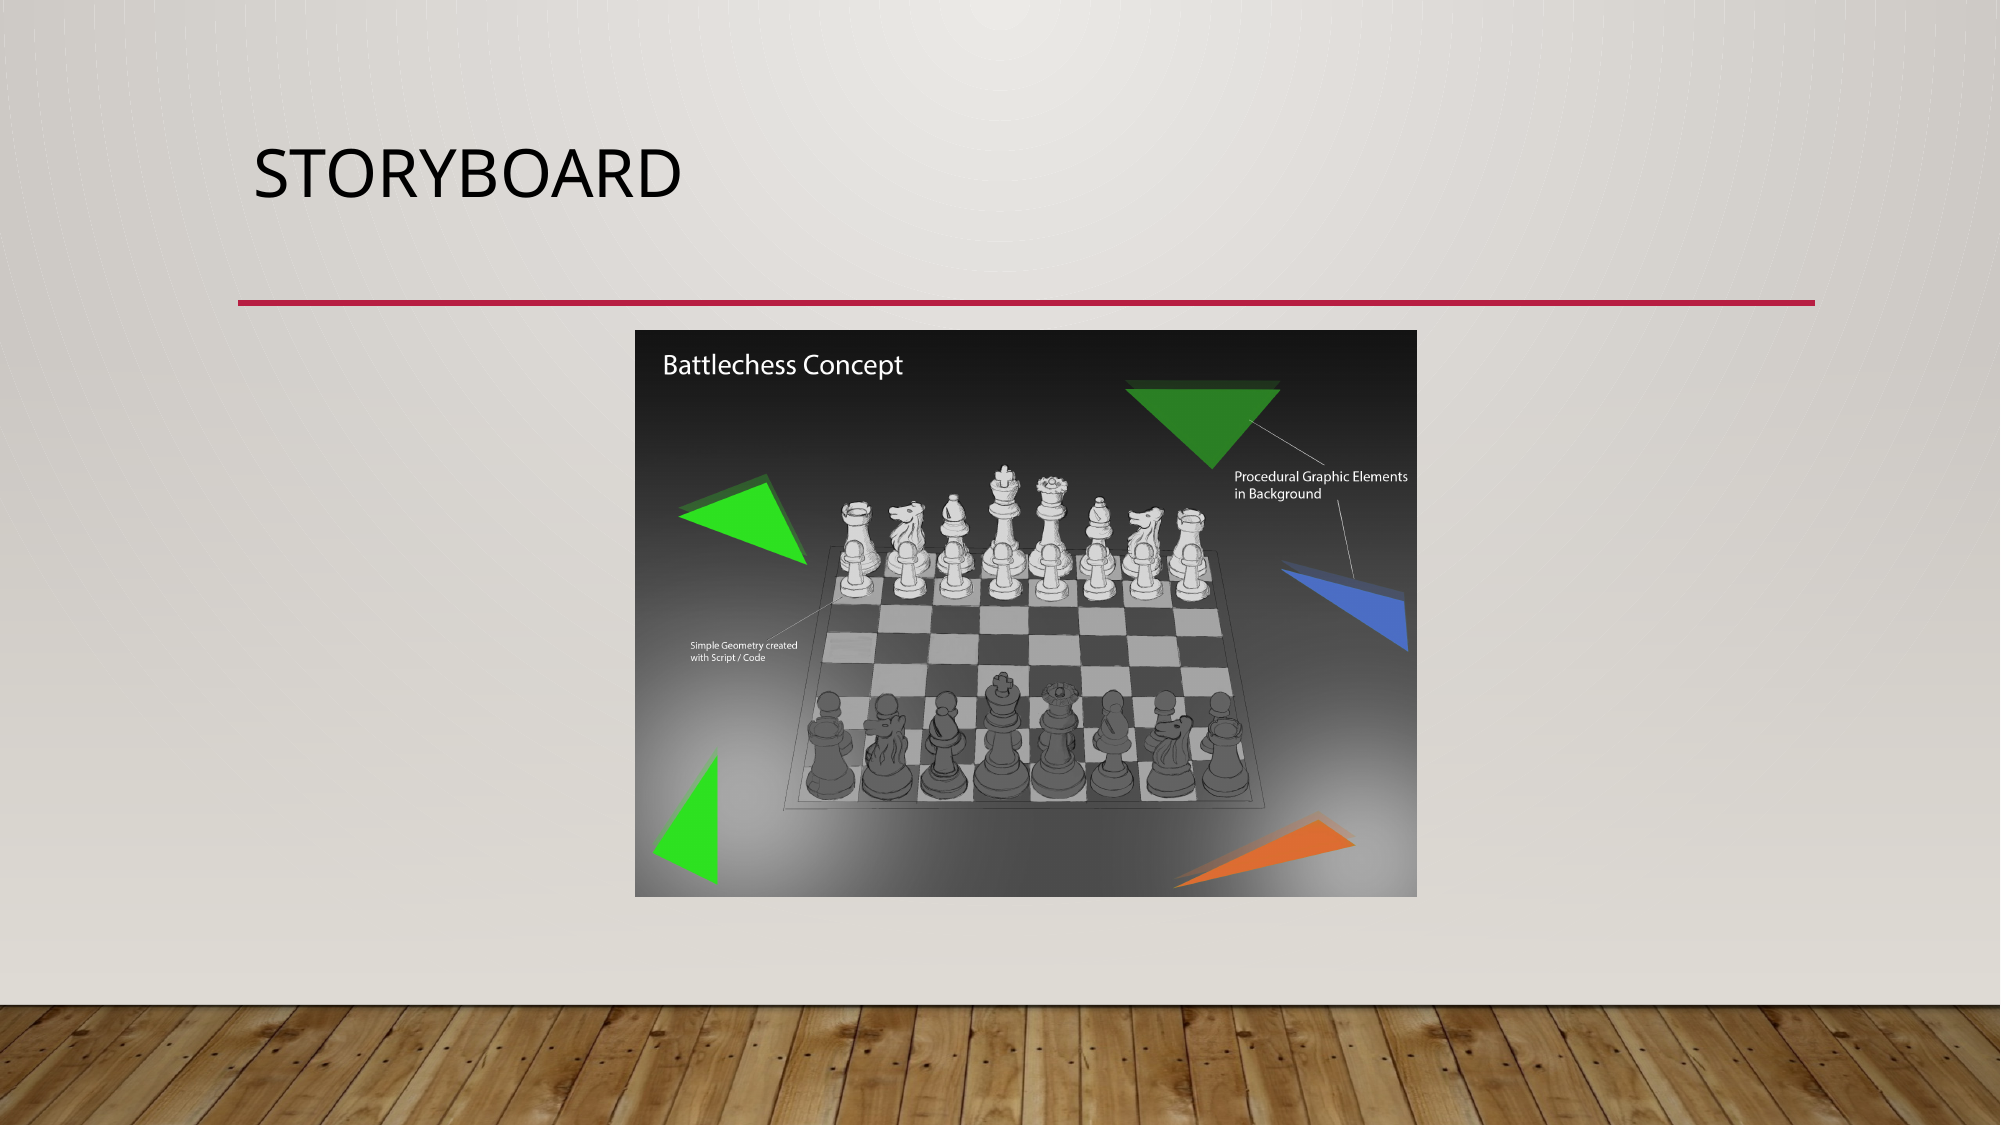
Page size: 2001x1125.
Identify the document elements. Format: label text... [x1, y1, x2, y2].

picture [0, 1005, 2000, 1125]
title Storyboard [238, 131, 1814, 305]
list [634, 330, 1417, 897]
